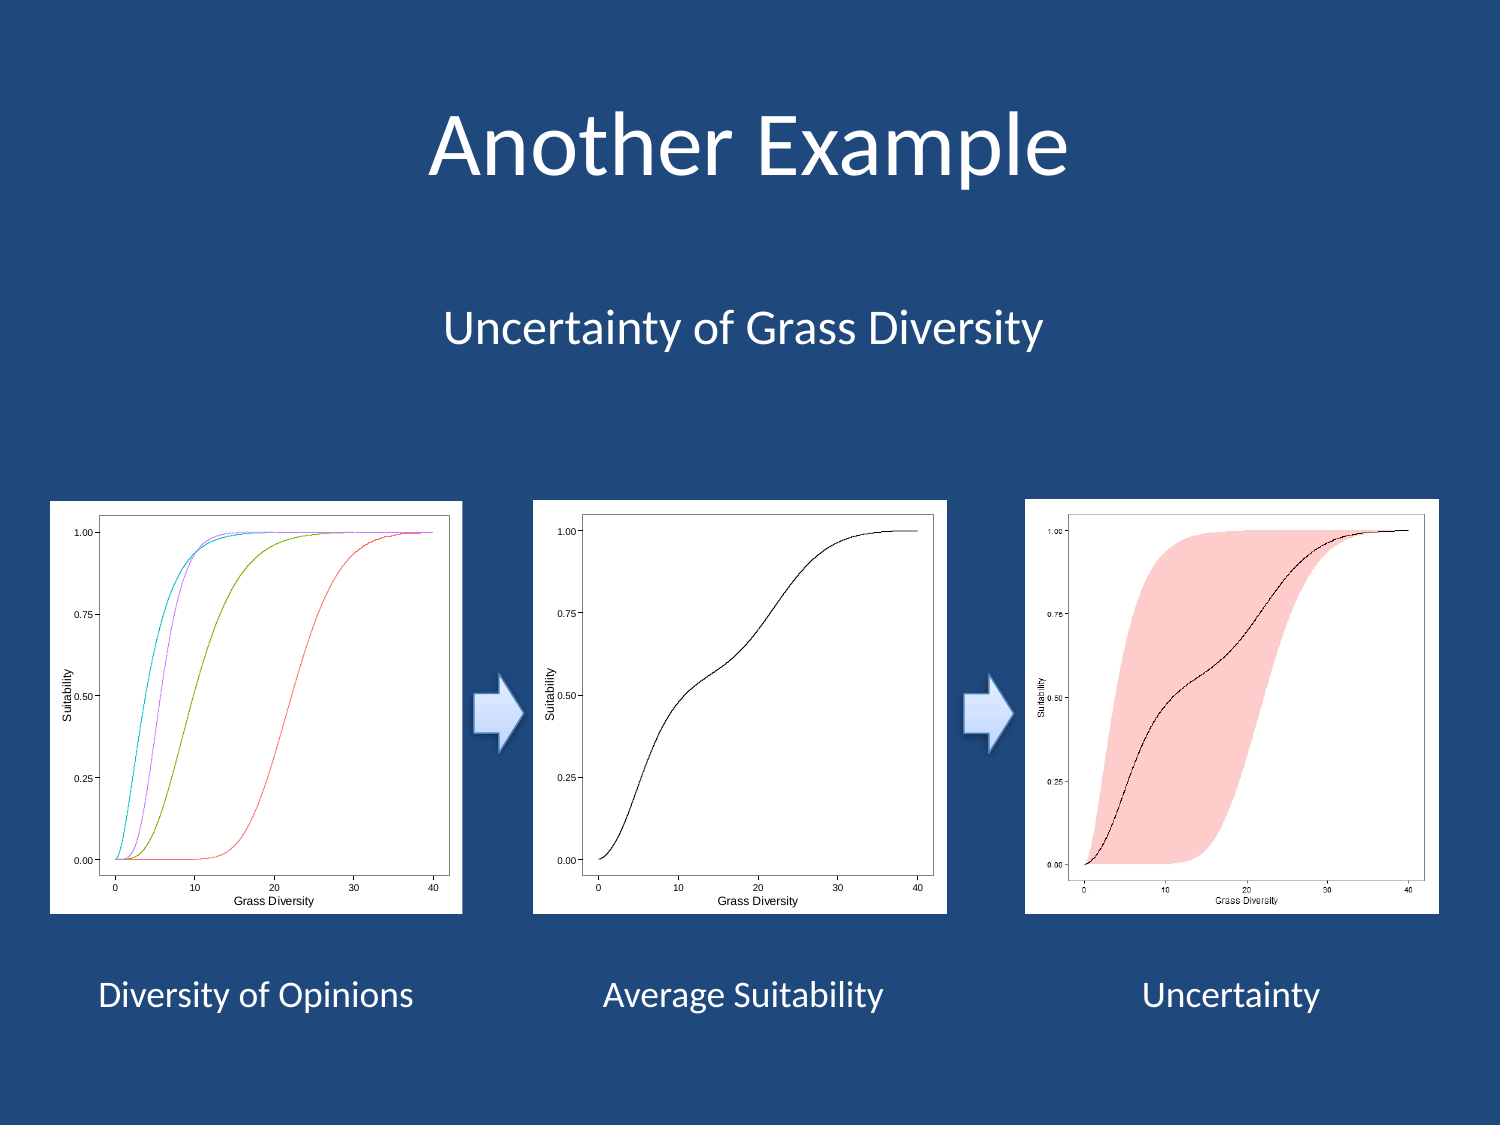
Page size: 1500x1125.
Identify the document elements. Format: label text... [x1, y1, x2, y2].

text_box [963, 673, 1015, 755]
picture [532, 499, 948, 915]
text_box Diversity of Opinions [83, 962, 429, 1023]
text_box [473, 672, 525, 754]
text_box Uncertainty [1127, 962, 1336, 1023]
text_box Uncertainty of Grass Diversity [174, 287, 1313, 363]
picture [49, 501, 463, 915]
text_box Average Suitability [588, 962, 900, 1023]
title Another Example [75, 45, 1425, 233]
picture [1024, 499, 1440, 915]
